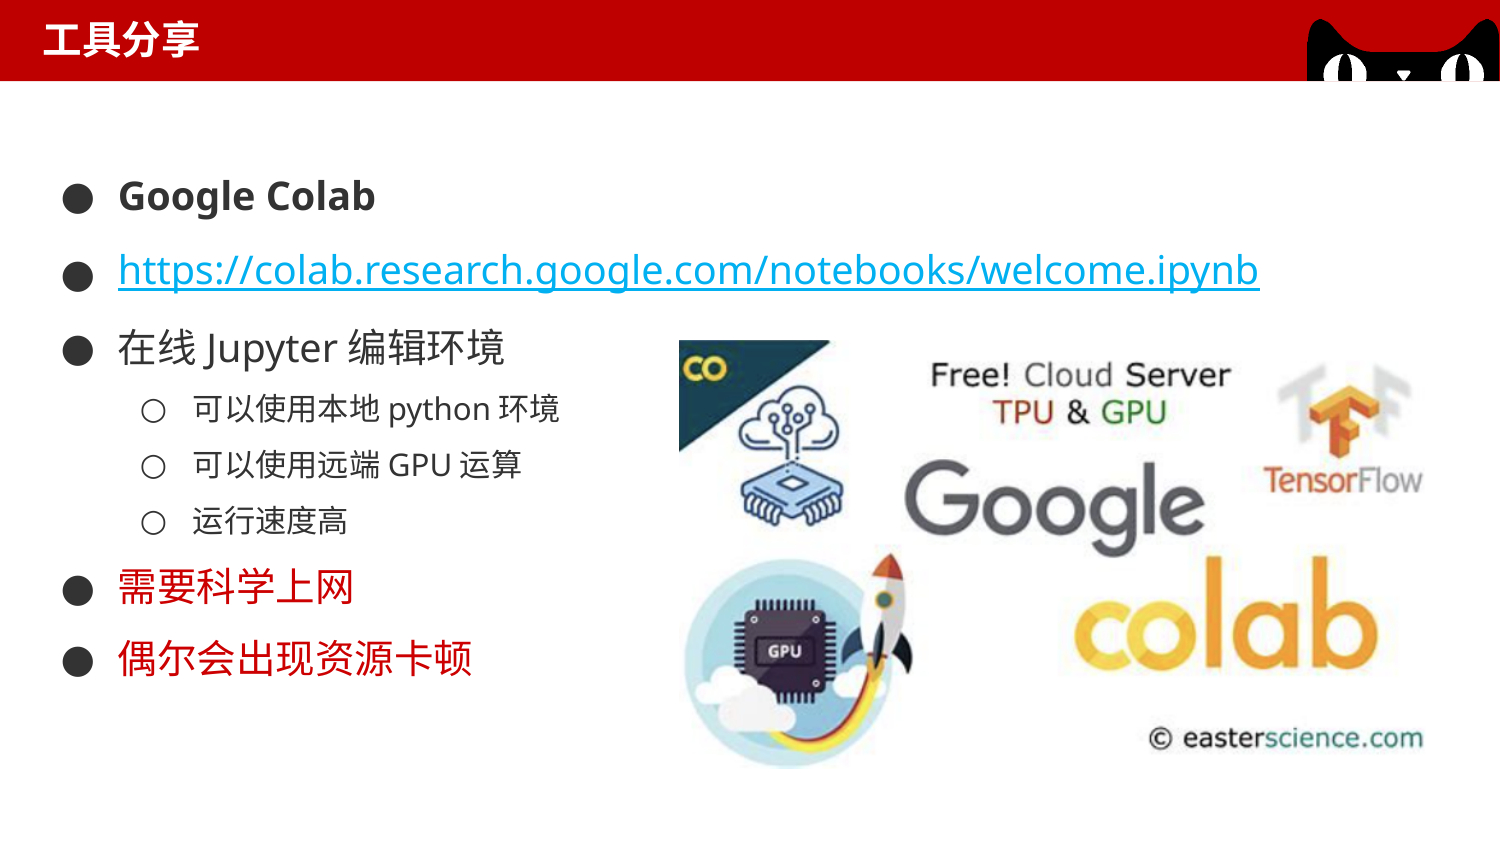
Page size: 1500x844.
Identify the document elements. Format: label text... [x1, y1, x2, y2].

picture [1307, 19, 1500, 81]
picture [679, 340, 1438, 770]
text_box 工具分享 [27, 0, 843, 64]
text_box Google Colab https://colab.research.google.com/notebooks/welcome.ipynb 在线Jupyter编辑环境 可以使用本地python环境 可以使用远端GPU运算 运行速度高 需要科学上网 偶尔会出现资源卡顿 [27, 131, 1473, 747]
